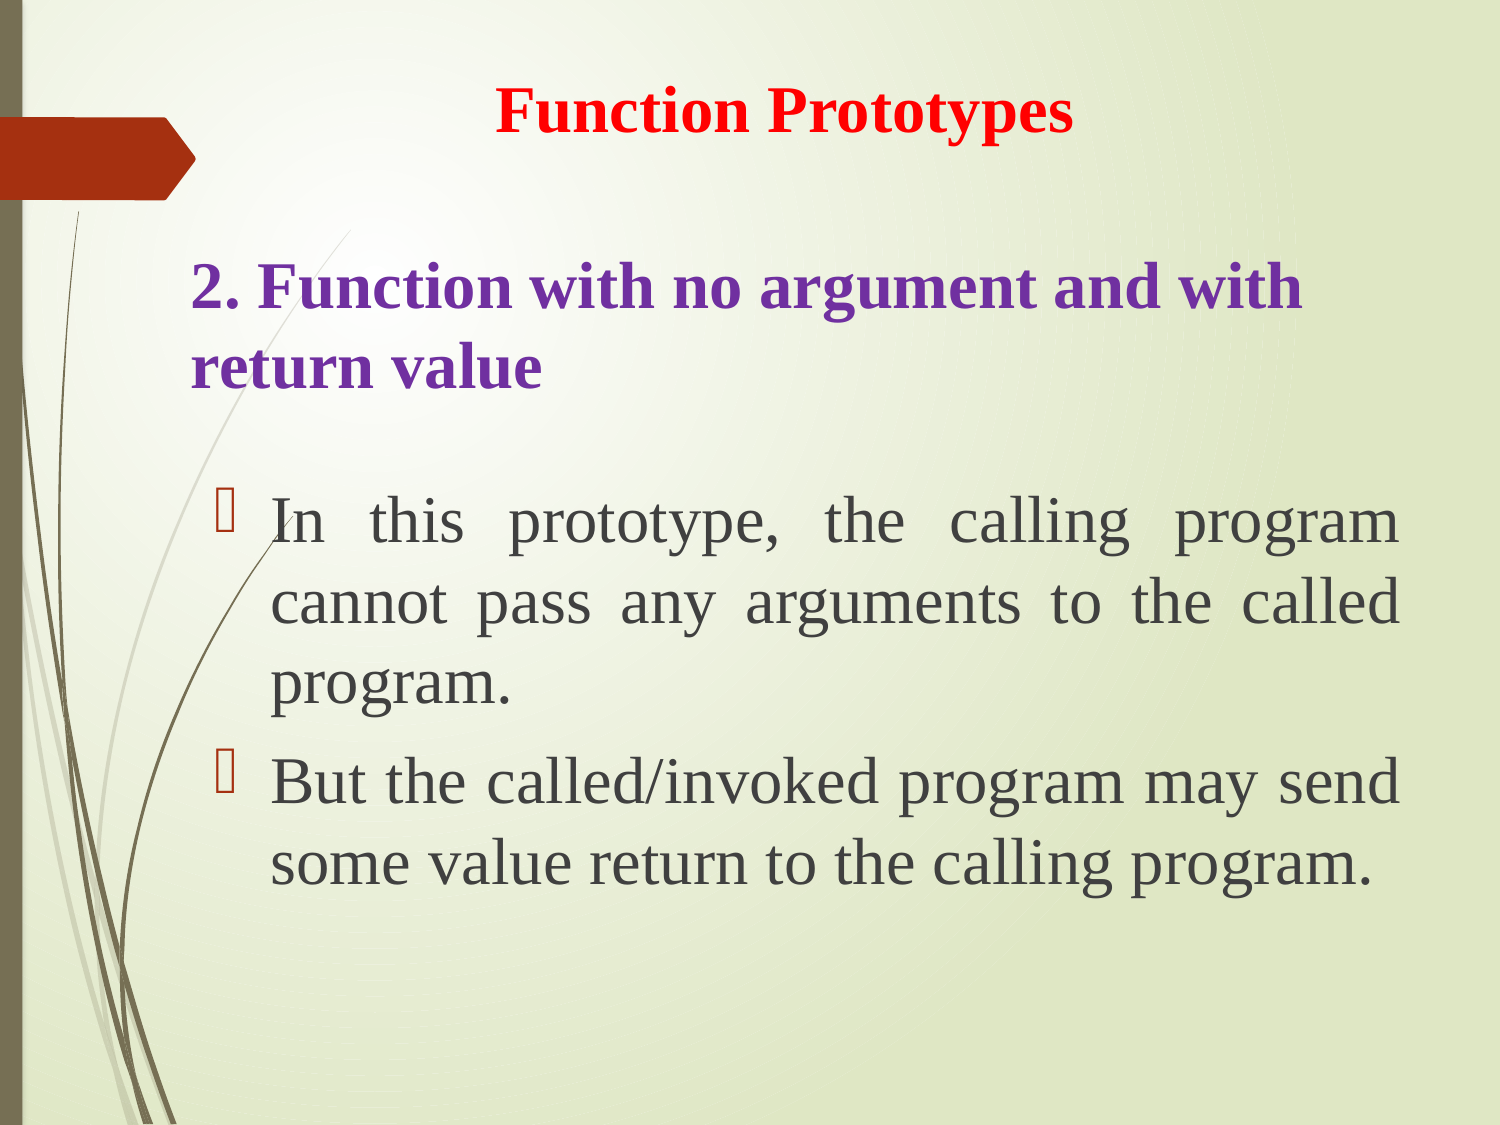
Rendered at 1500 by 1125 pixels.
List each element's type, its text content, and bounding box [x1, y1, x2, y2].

list In this prototype, the calling program cannot pass any arguments to the called program. But the called/invoked program may send some value return to the calling program. [199, 468, 1418, 938]
text_box Function Prototypes [480, 58, 1147, 154]
title 2. Function with no argument and with return value [175, 234, 1360, 411]
